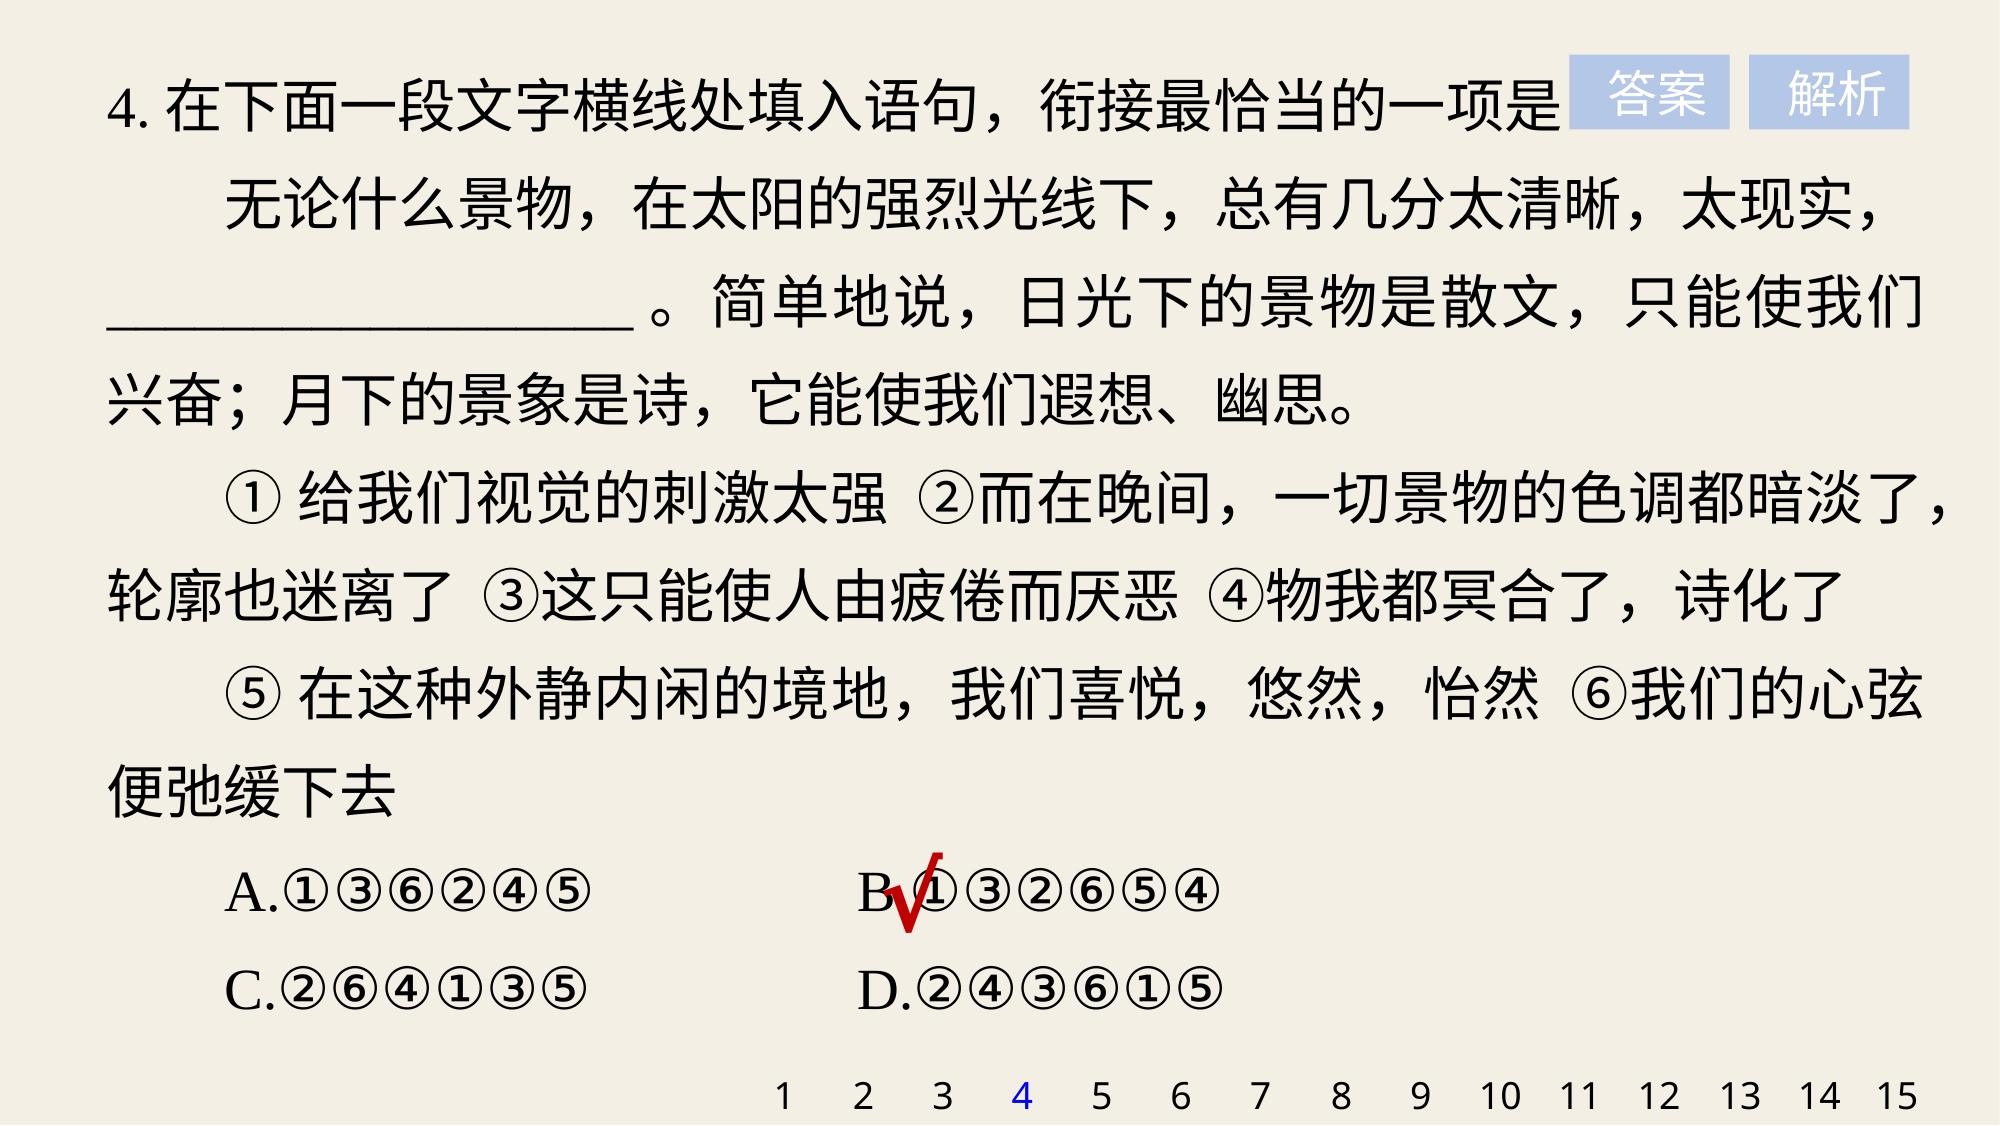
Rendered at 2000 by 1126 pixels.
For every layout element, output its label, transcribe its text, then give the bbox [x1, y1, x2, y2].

text_box 14 [1786, 1046, 1852, 1126]
text_box 5 [1069, 1046, 1135, 1126]
text_box 2 [831, 1046, 897, 1126]
text_box 7 [1227, 1046, 1293, 1126]
text_box 12 [1626, 1046, 1692, 1126]
text_box 15 [1864, 1046, 1930, 1126]
text_box 4.在下面一段文字横线处填入语句，衔接最恰当的一项是 无论什么景物，在太阳的强烈光线下，总有几分太清晰，太现实，__________________。简单地说，日光下的景物是散文，只能使我们兴奋；月下的景象是诗，它能使我们遐想、幽思。 ①给我们视觉的刺激太强 ②而在晚间，一切景物的色调都暗淡了，轮廓也迷离了 ③这只能使人由疲倦而厌恶 ④物我都冥合了，诗化了 ⑤在这种外静内闲的境地，我们喜悦，悠然，怡然 ⑥我们的心弦便弛缓下去 A.①③⑥②④⑤ B.①③②⑥⑤④ C.②⑥④①③⑤ D.②④③⑥①⑤ [86, 31, 1945, 1031]
text_box √ [866, 829, 967, 958]
text_box 6 [1148, 1046, 1214, 1126]
text_box 11 [1547, 1046, 1613, 1126]
text_box 1 [751, 1046, 817, 1126]
text_box 3 [910, 1046, 976, 1126]
text_box 答案 [1569, 54, 1730, 130]
text_box 9 [1388, 1046, 1454, 1126]
text_box 4 [989, 1046, 1055, 1126]
text_box 10 [1467, 1046, 1533, 1126]
text_box 8 [1309, 1046, 1375, 1126]
text_box 13 [1707, 1046, 1773, 1126]
text_box 解析 [1749, 54, 1910, 130]
